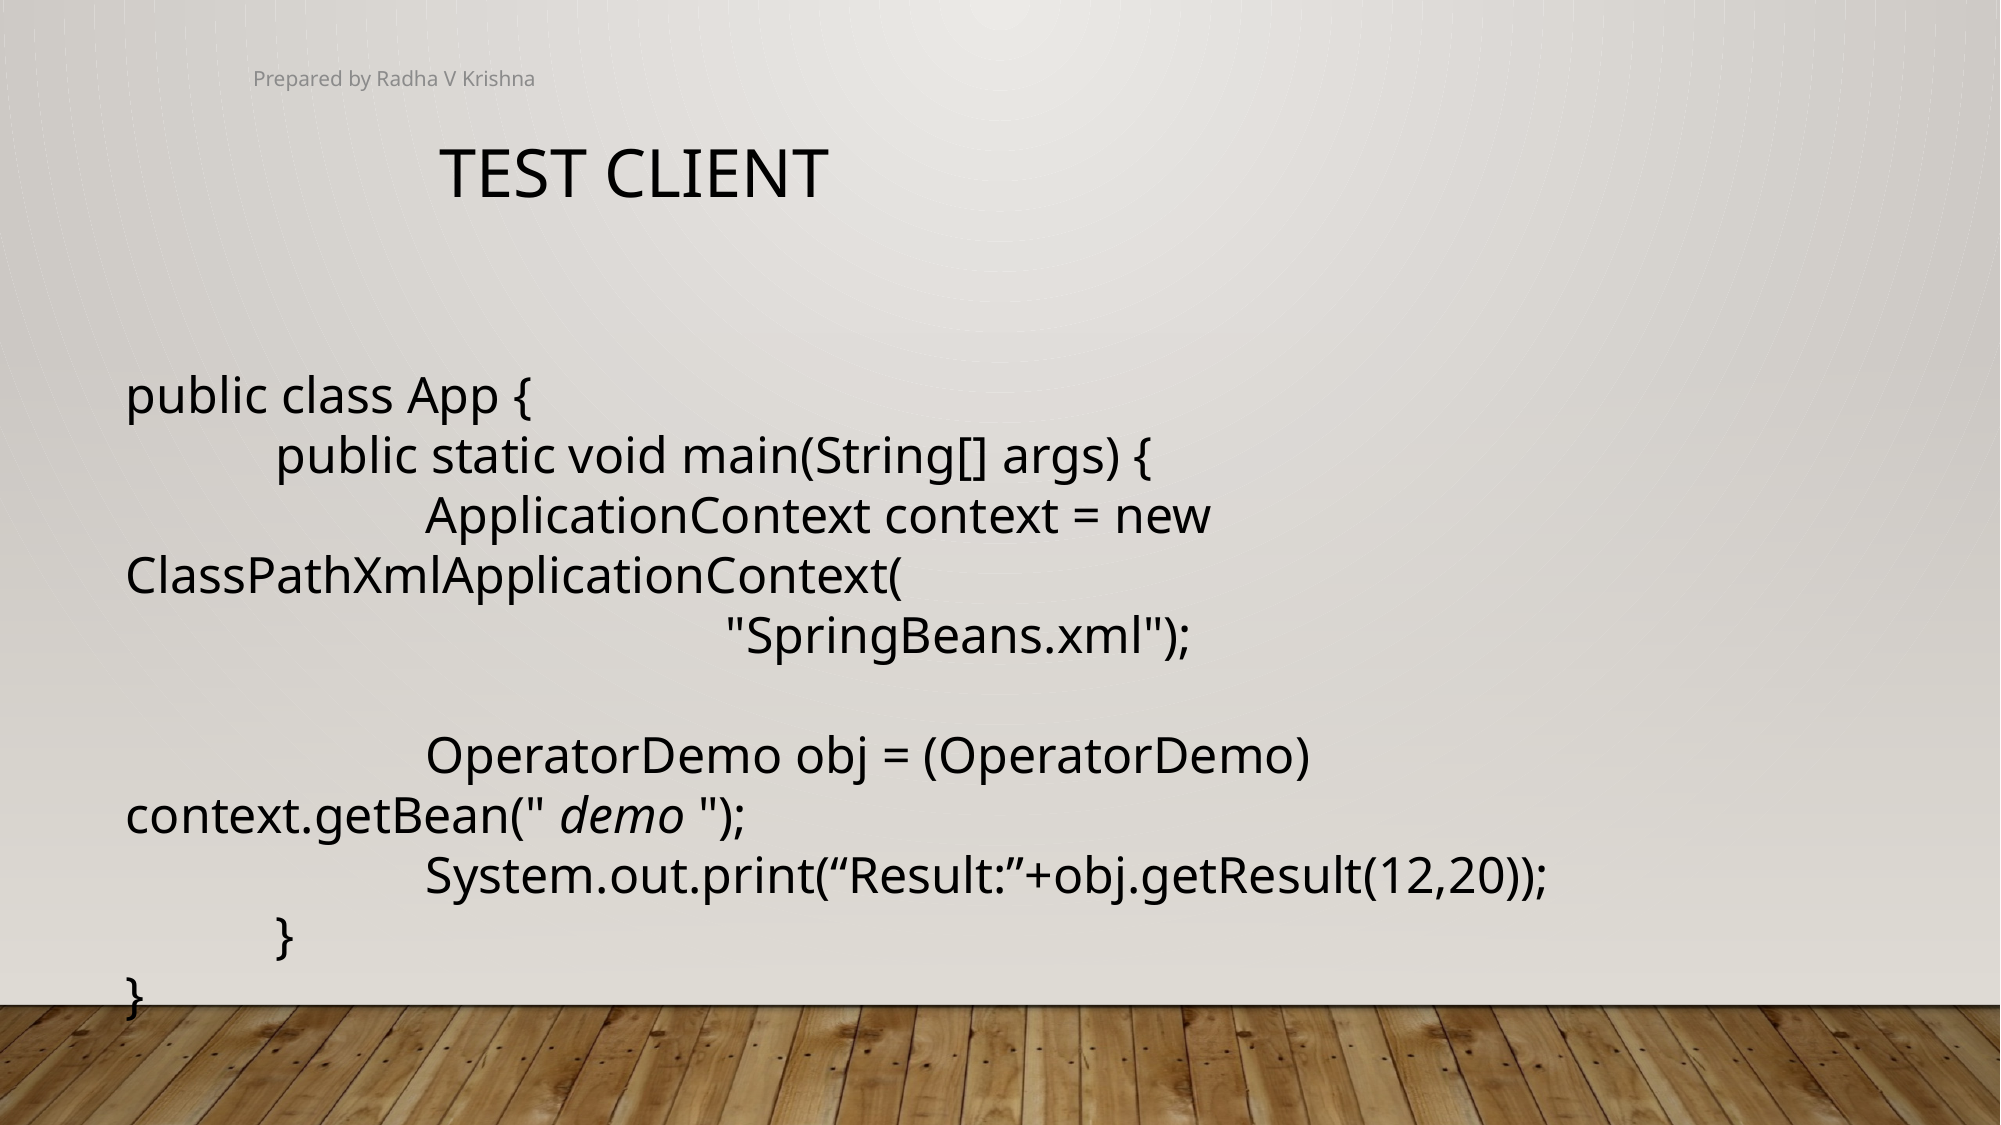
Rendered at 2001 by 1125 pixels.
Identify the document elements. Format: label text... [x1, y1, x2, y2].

title Test Client [424, 132, 2000, 305]
picture [0, 1005, 2000, 1125]
footer Prepared by Radha V Krishna [238, 54, 1213, 105]
text_box public class App { public static void main(String[] args) { ApplicationContext context = new ClassPathXmlApplicationContext( "SpringBeans.xml"); OperatorDemo obj = (OperatorDemo) context.getBean(" demo "); System.out.print(“Result:”+obj.getResult(12,20)); } } [111, 356, 1720, 1032]
